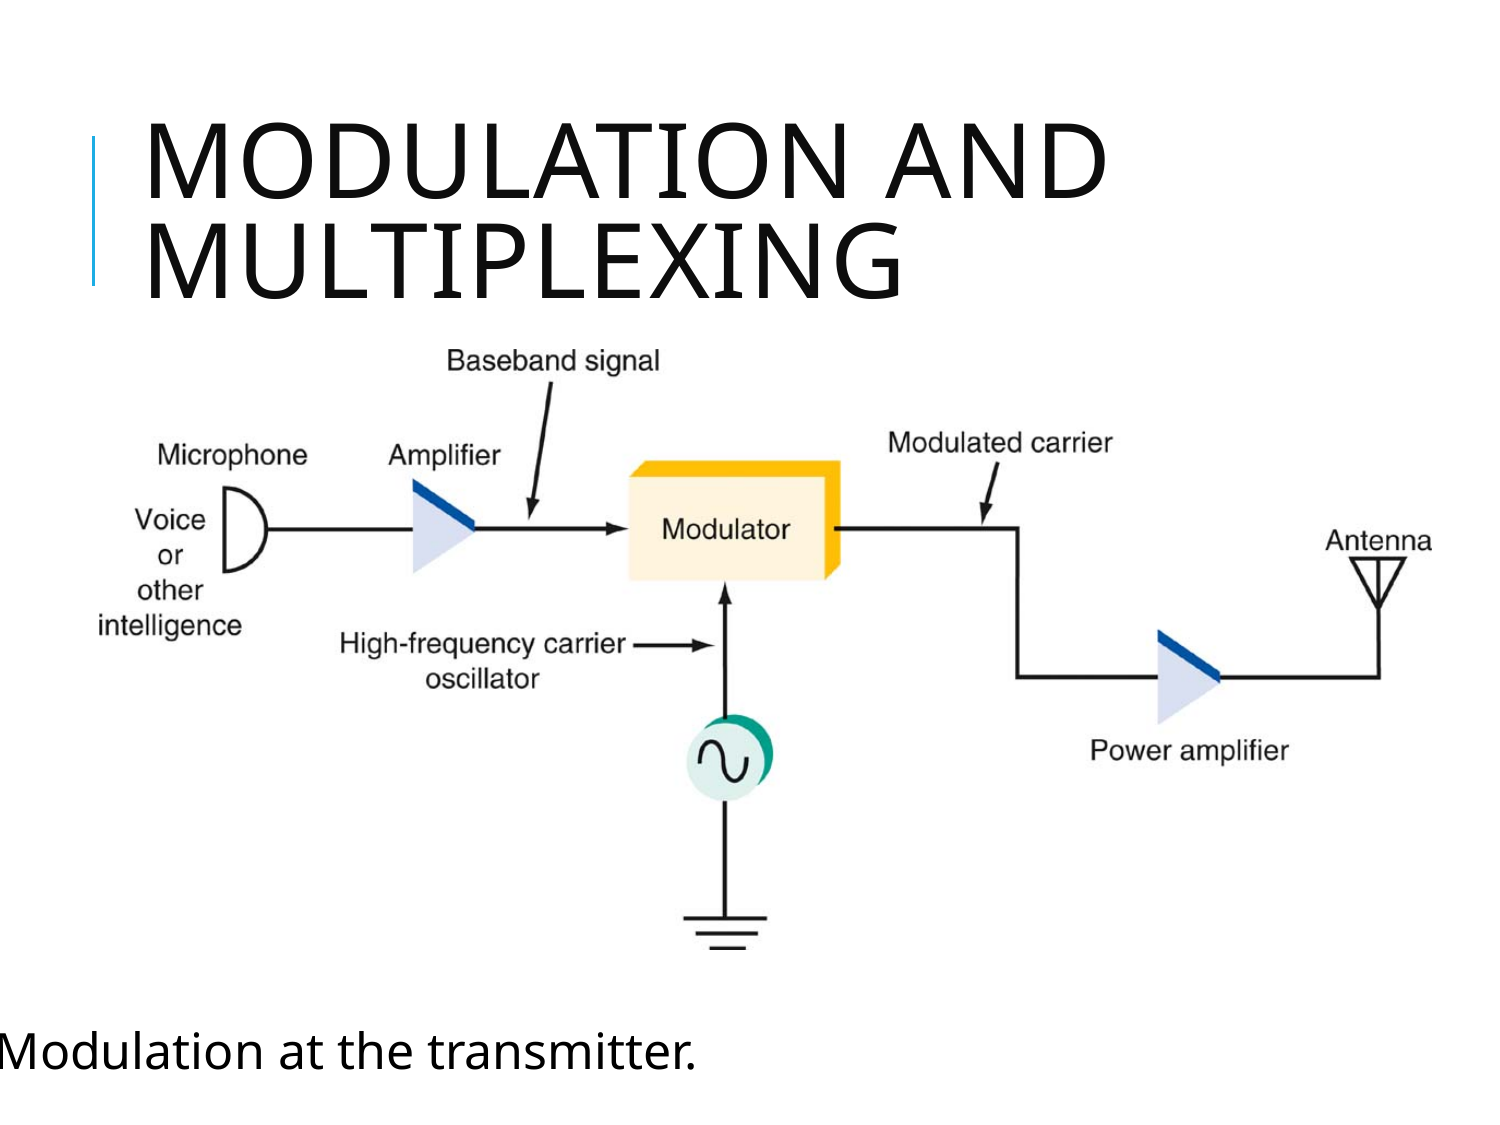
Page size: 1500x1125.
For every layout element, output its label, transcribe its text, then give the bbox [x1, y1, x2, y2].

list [99, 349, 1432, 950]
text_box Modulation at the transmitter. [0, 1012, 714, 1088]
title Modulation and Multiplexing [126, 96, 1322, 342]
